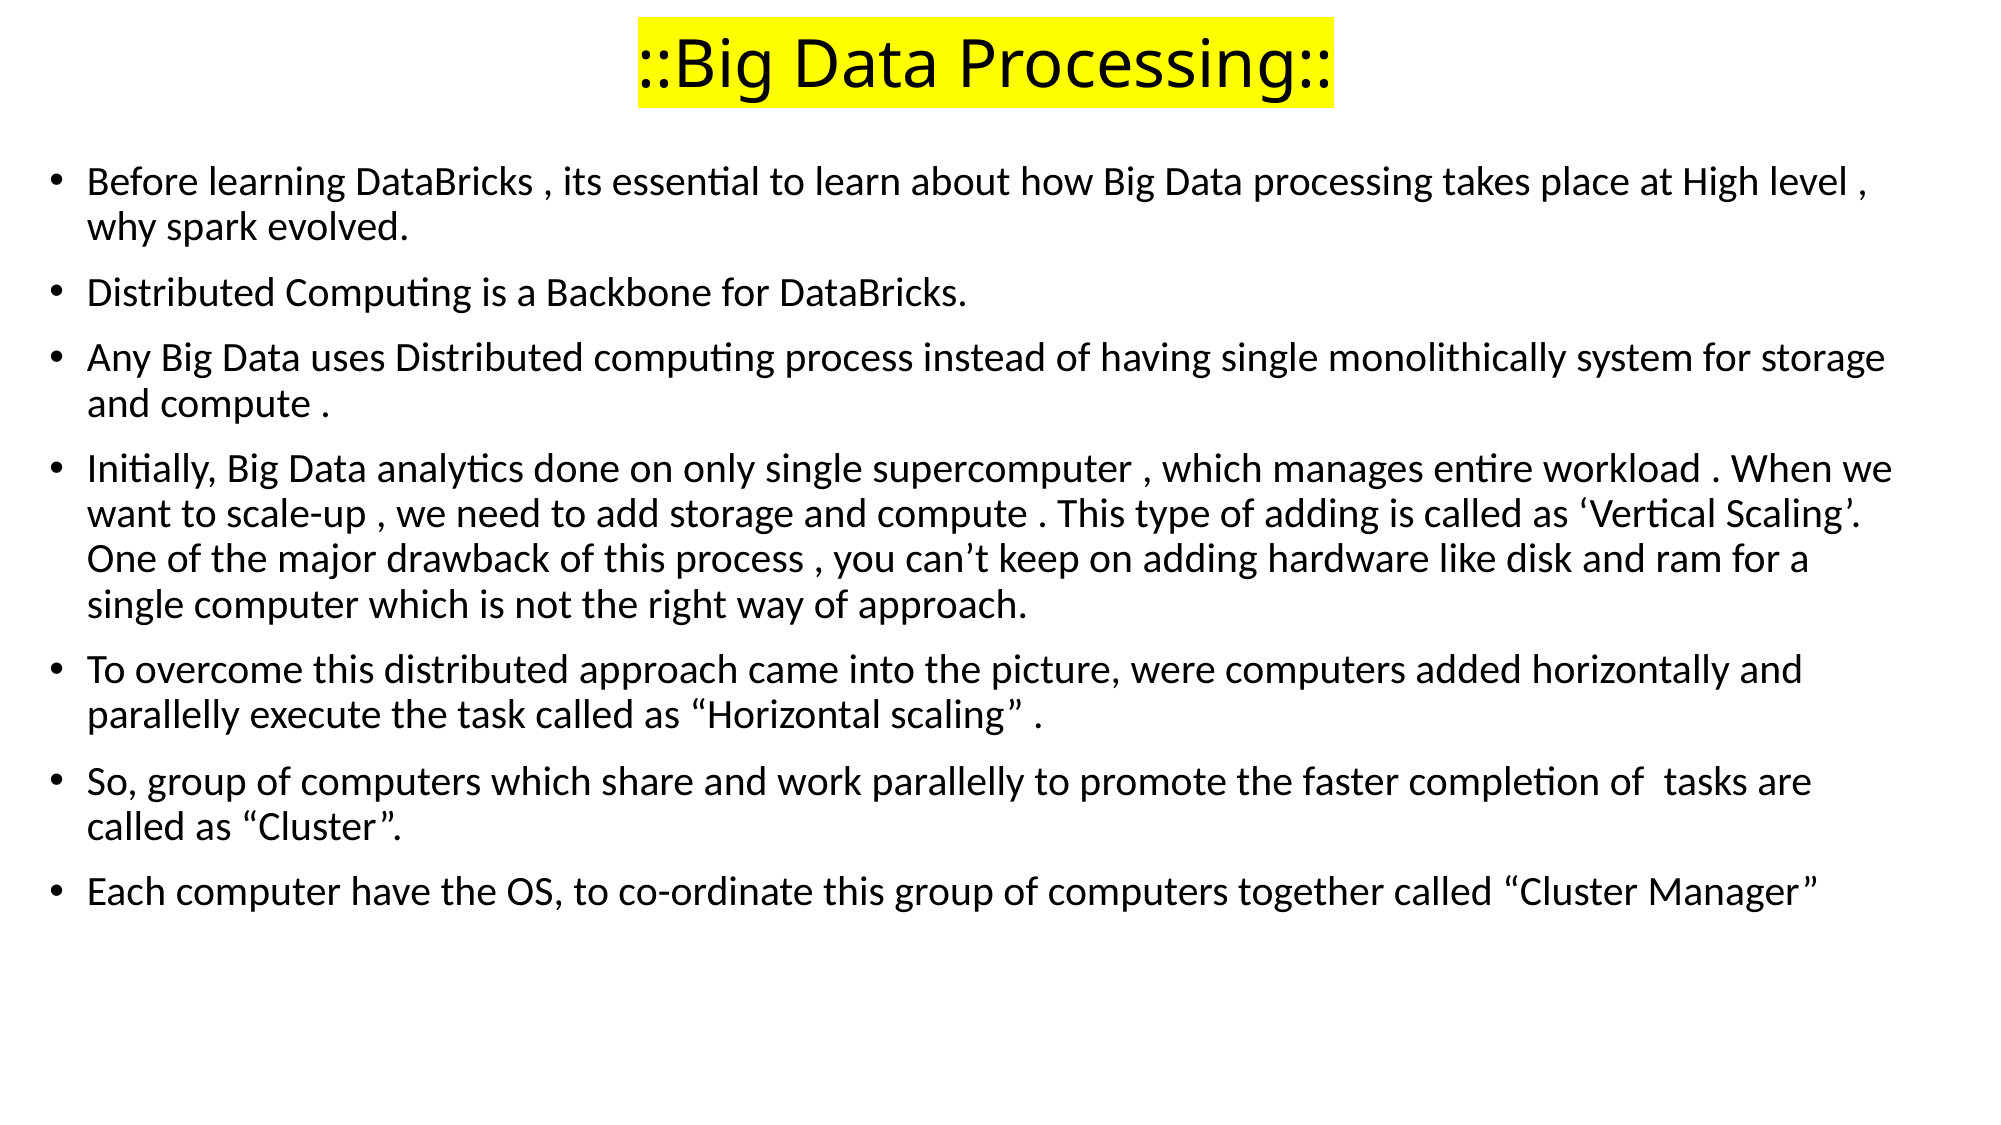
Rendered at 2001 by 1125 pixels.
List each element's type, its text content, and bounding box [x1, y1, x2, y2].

list Before learning DataBricks , its essential to learn about how Big Data processing takes place at High level , why spark evolved. Distributed Computing is a Backbone for DataBricks. Any Big Data uses Distributed computing process instead of having single monolithically system for storage and compute . Initially, Big Data analytics done on only single supercomputer , which manages entire workload . When we want to scale-up , we need to add storage and compute . This type of adding is called as ‘Vertical Scaling’. One of the major drawback of this process , you can’t keep on adding hardware like disk and ram for a single computer which is not the right way of approach. To overcome this distributed approach came into the picture, were computers added horizontally and parallelly execute the task called as “Horizontal scaling” . So, group of computers which share and work parallelly to promote the faster completion of tasks are called as “Cluster”. Each computer have the OS, to co-ordinate this group of computers together called “Cluster Manager” [34, 151, 1933, 1082]
title ::Big Data Processing:: [123, 20, 1849, 112]
